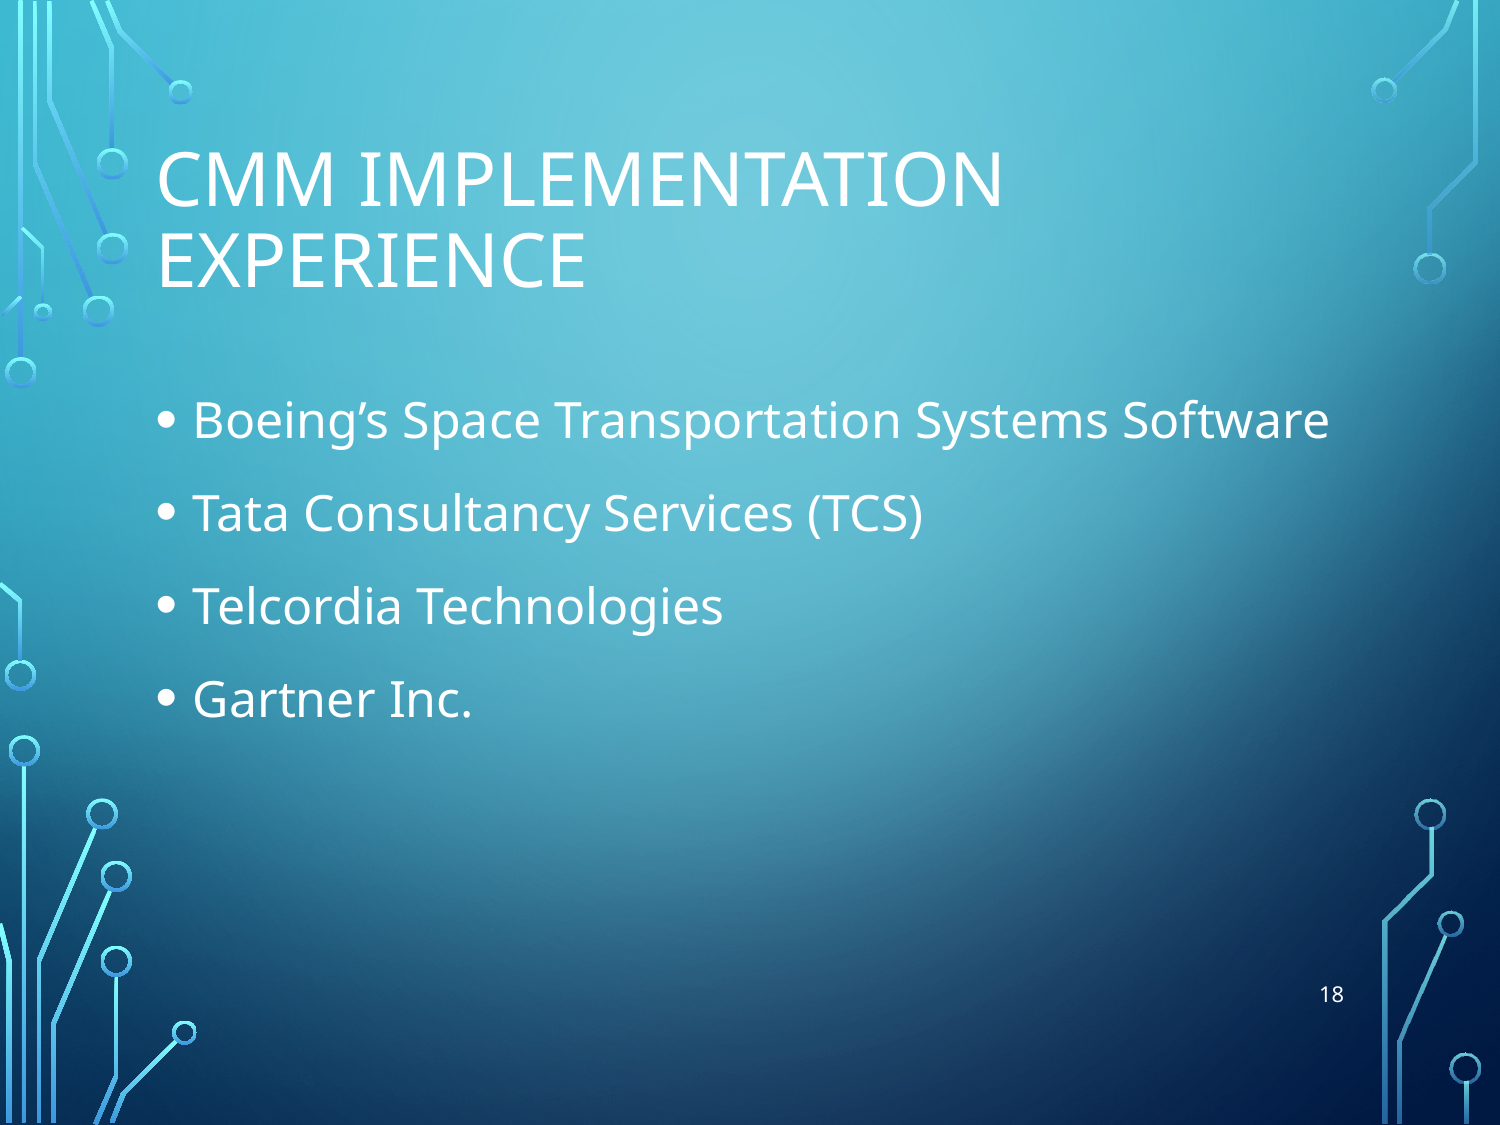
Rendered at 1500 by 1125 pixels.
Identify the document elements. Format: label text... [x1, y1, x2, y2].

slide_number 18 [1264, 965, 1360, 1025]
list Boeing’s Space Transportation Systems Software Tata Consultancy Services (TCS) Telcordia Technologies Gartner Inc. [140, 369, 1360, 950]
title CMM Implementation Experience [140, 101, 1360, 344]
